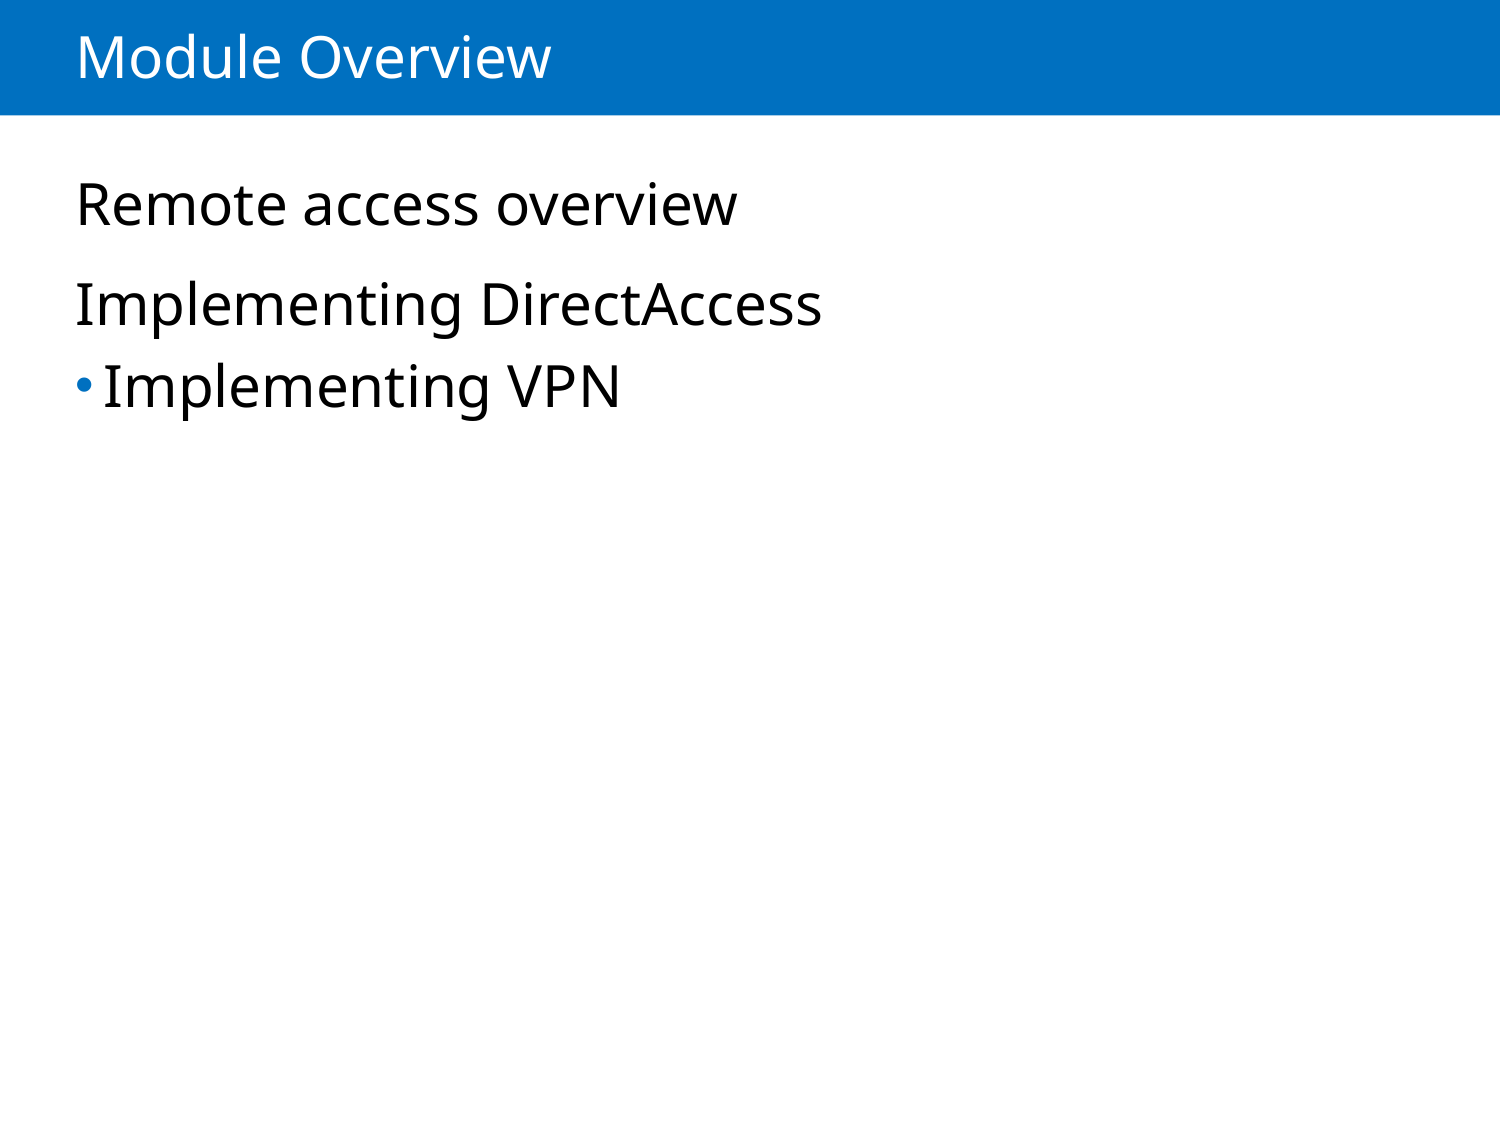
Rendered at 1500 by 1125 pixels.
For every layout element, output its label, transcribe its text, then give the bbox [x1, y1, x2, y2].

list Remote access overview Implementing DirectAccess Implementing VPN [74, 167, 1408, 1013]
title Module Overview [75, 0, 1351, 122]
